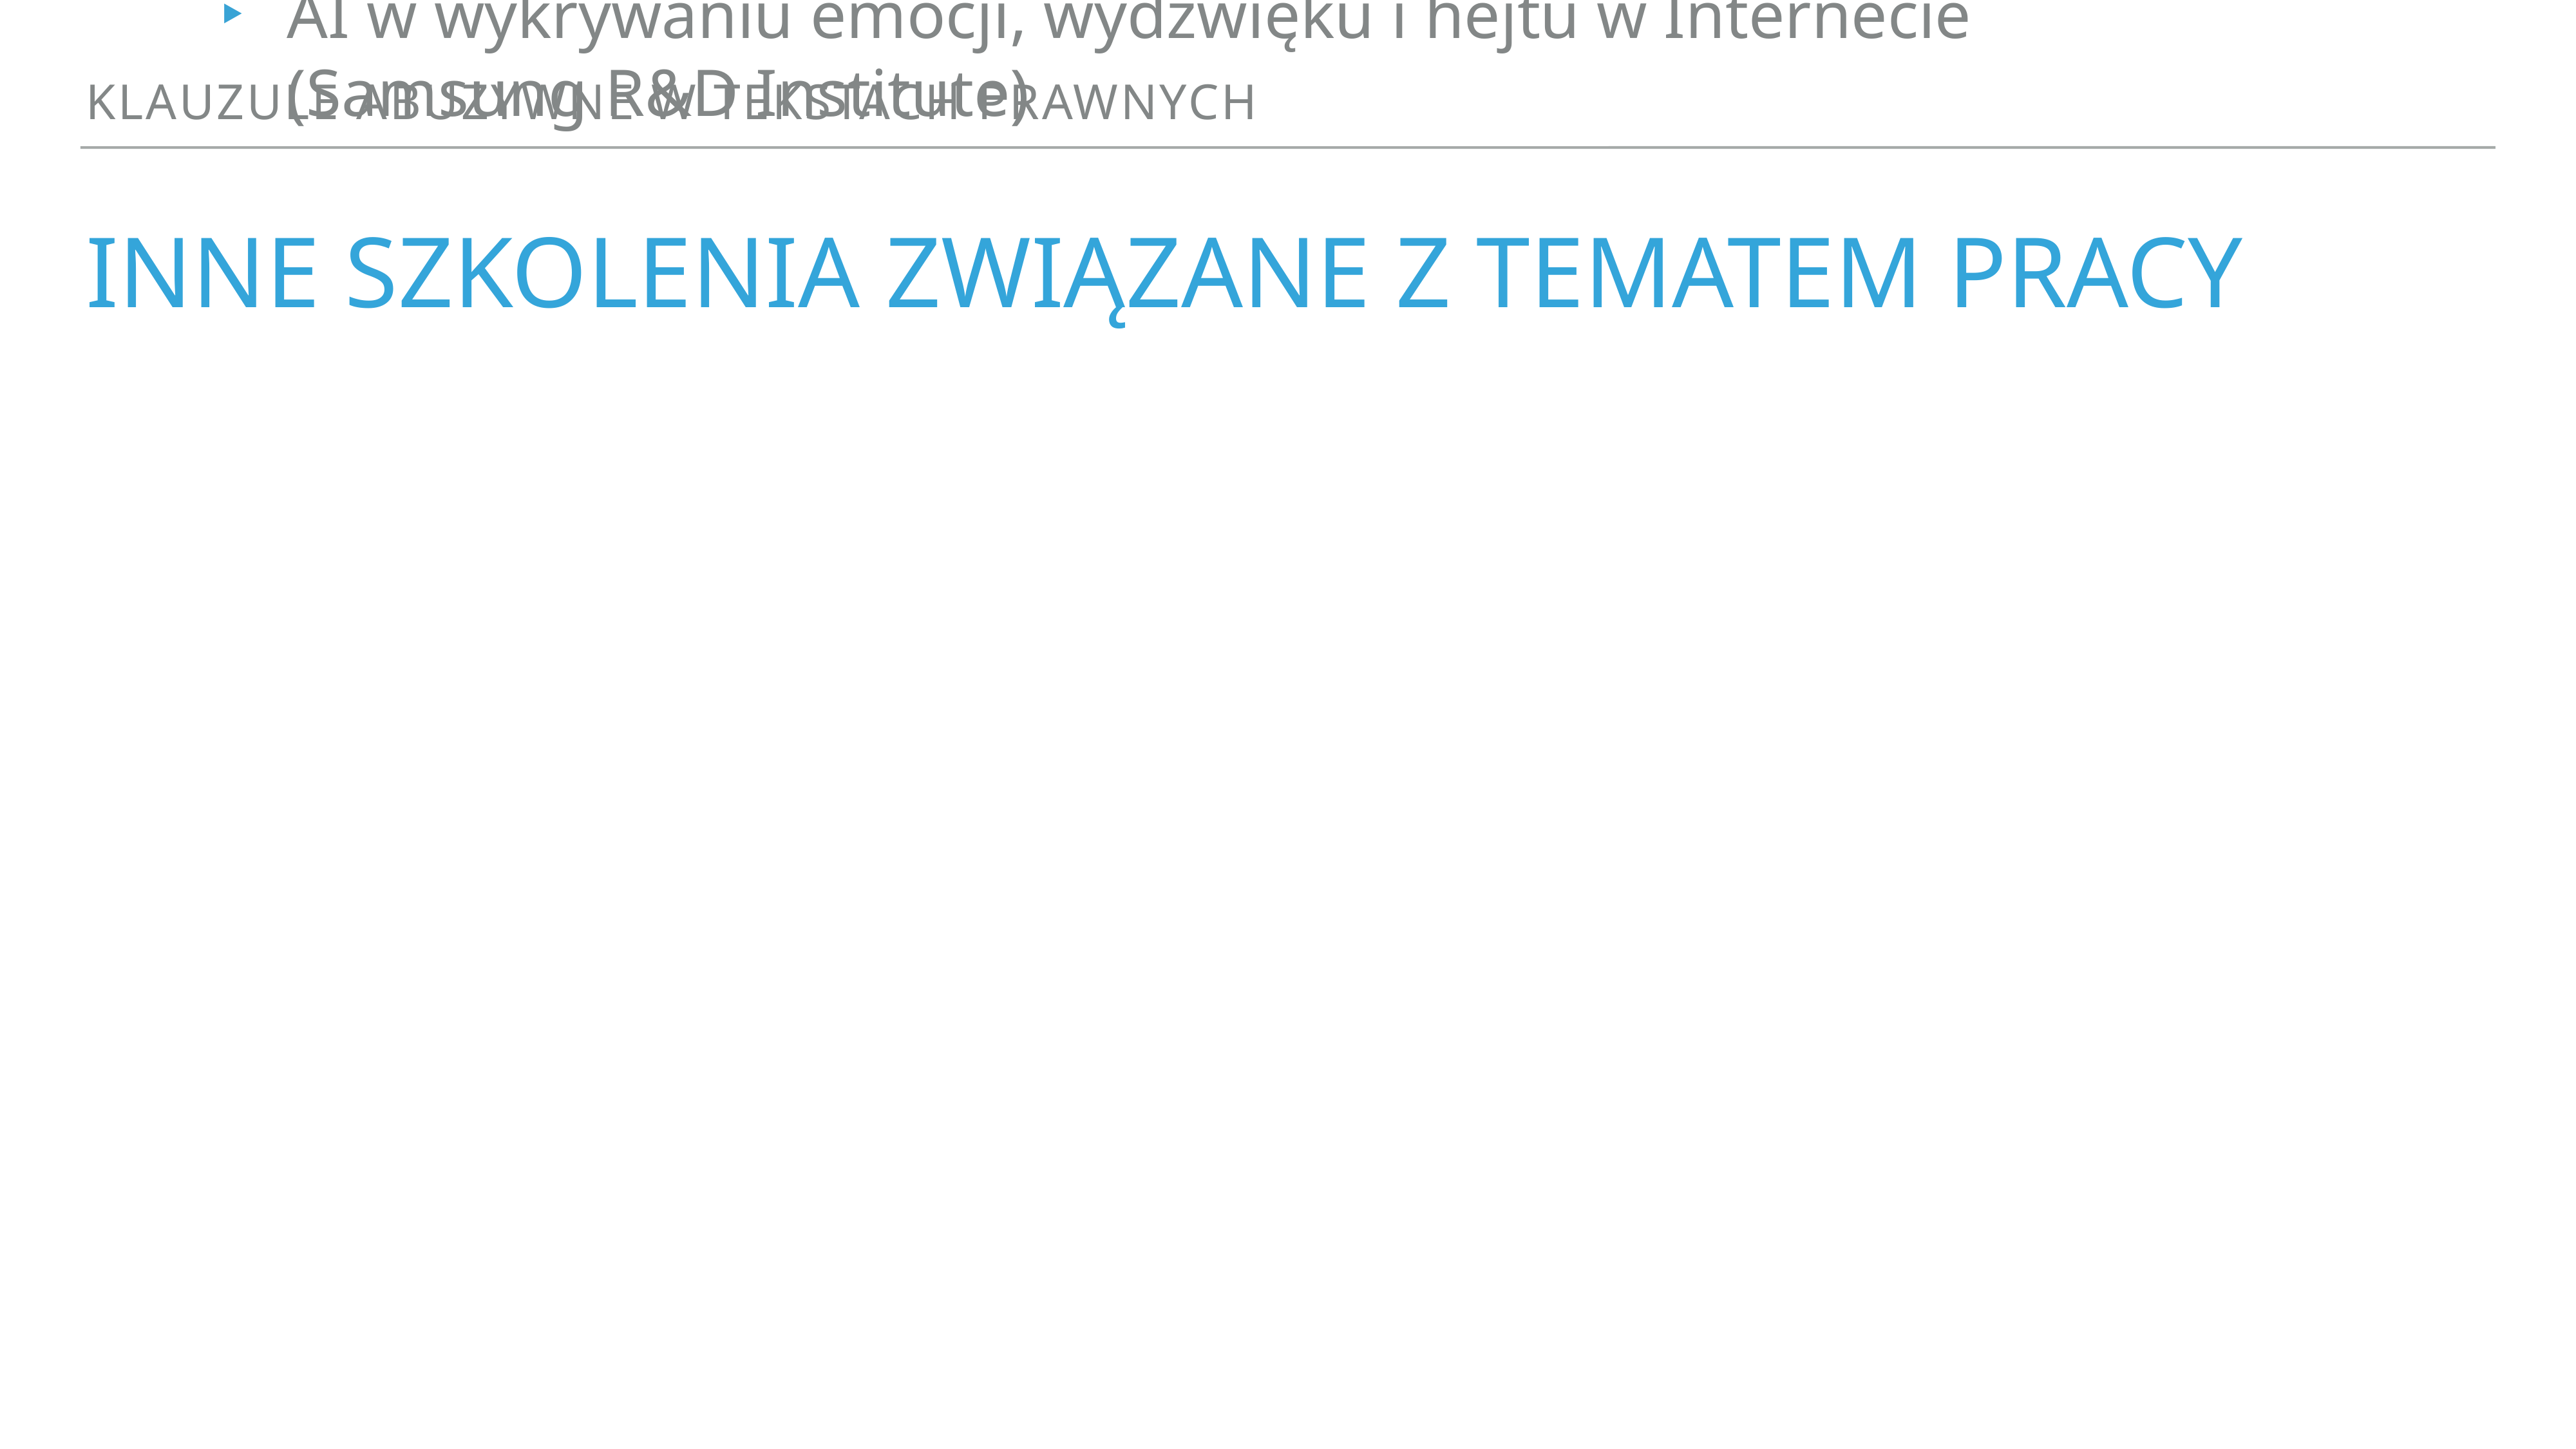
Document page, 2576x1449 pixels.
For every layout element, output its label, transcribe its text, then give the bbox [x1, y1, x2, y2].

title Inne szkolenia związane z Tematem pracy [80, 227, 2496, 336]
list Praktyczna ocena jakości modeli predykcyjnych (Bank Millenium) Wykorzystanie sieci neuronowych w analizie tekstu - algorytm world2vec w Pythonie (Bank Millenium) Głębokie sieci neuronowe w modelowaniu języka (Samsung R&D Institute) AI w wykrywaniu emocji, wydźwięku i hejtu w Internecie (Samsung R&D Institute) [80, 66, 2295, 135]
